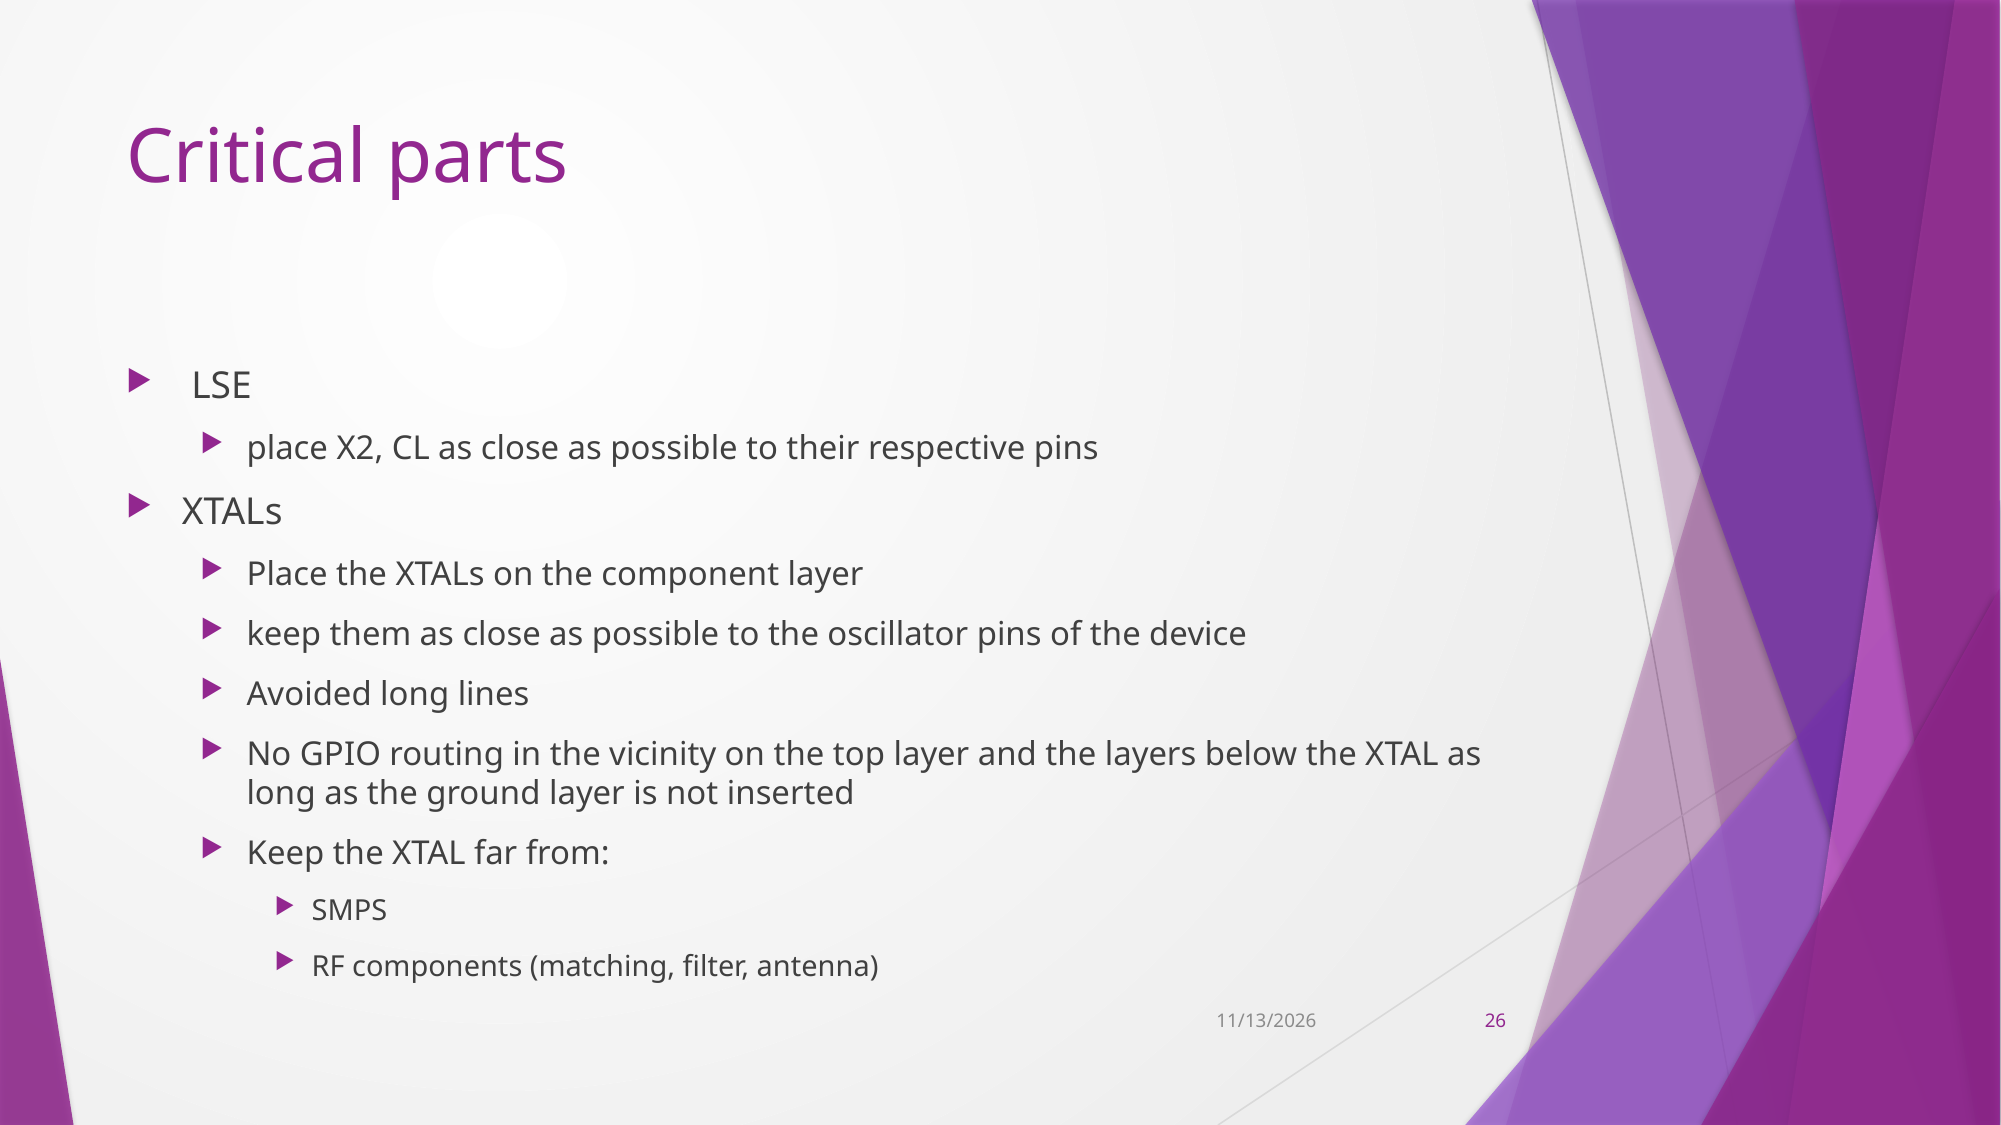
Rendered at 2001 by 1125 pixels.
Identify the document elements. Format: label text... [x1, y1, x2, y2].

list LSE place X2, CL as close as possible to their respective pins XTALs Place the XTALs on the component layer keep them as close as possible to the oscillator pins of the device Avoided long lines No GPIO routing in the vicinity on the top layer and the layers below the XTAL as long as the ground layer is not inserted Keep the XTAL far from: SMPS RF components (matching, filter, antenna) [111, 354, 1522, 992]
slide_number 26 [1409, 991, 1522, 1051]
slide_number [1181, 991, 1332, 1051]
title Critical parts [111, 99, 1522, 317]
